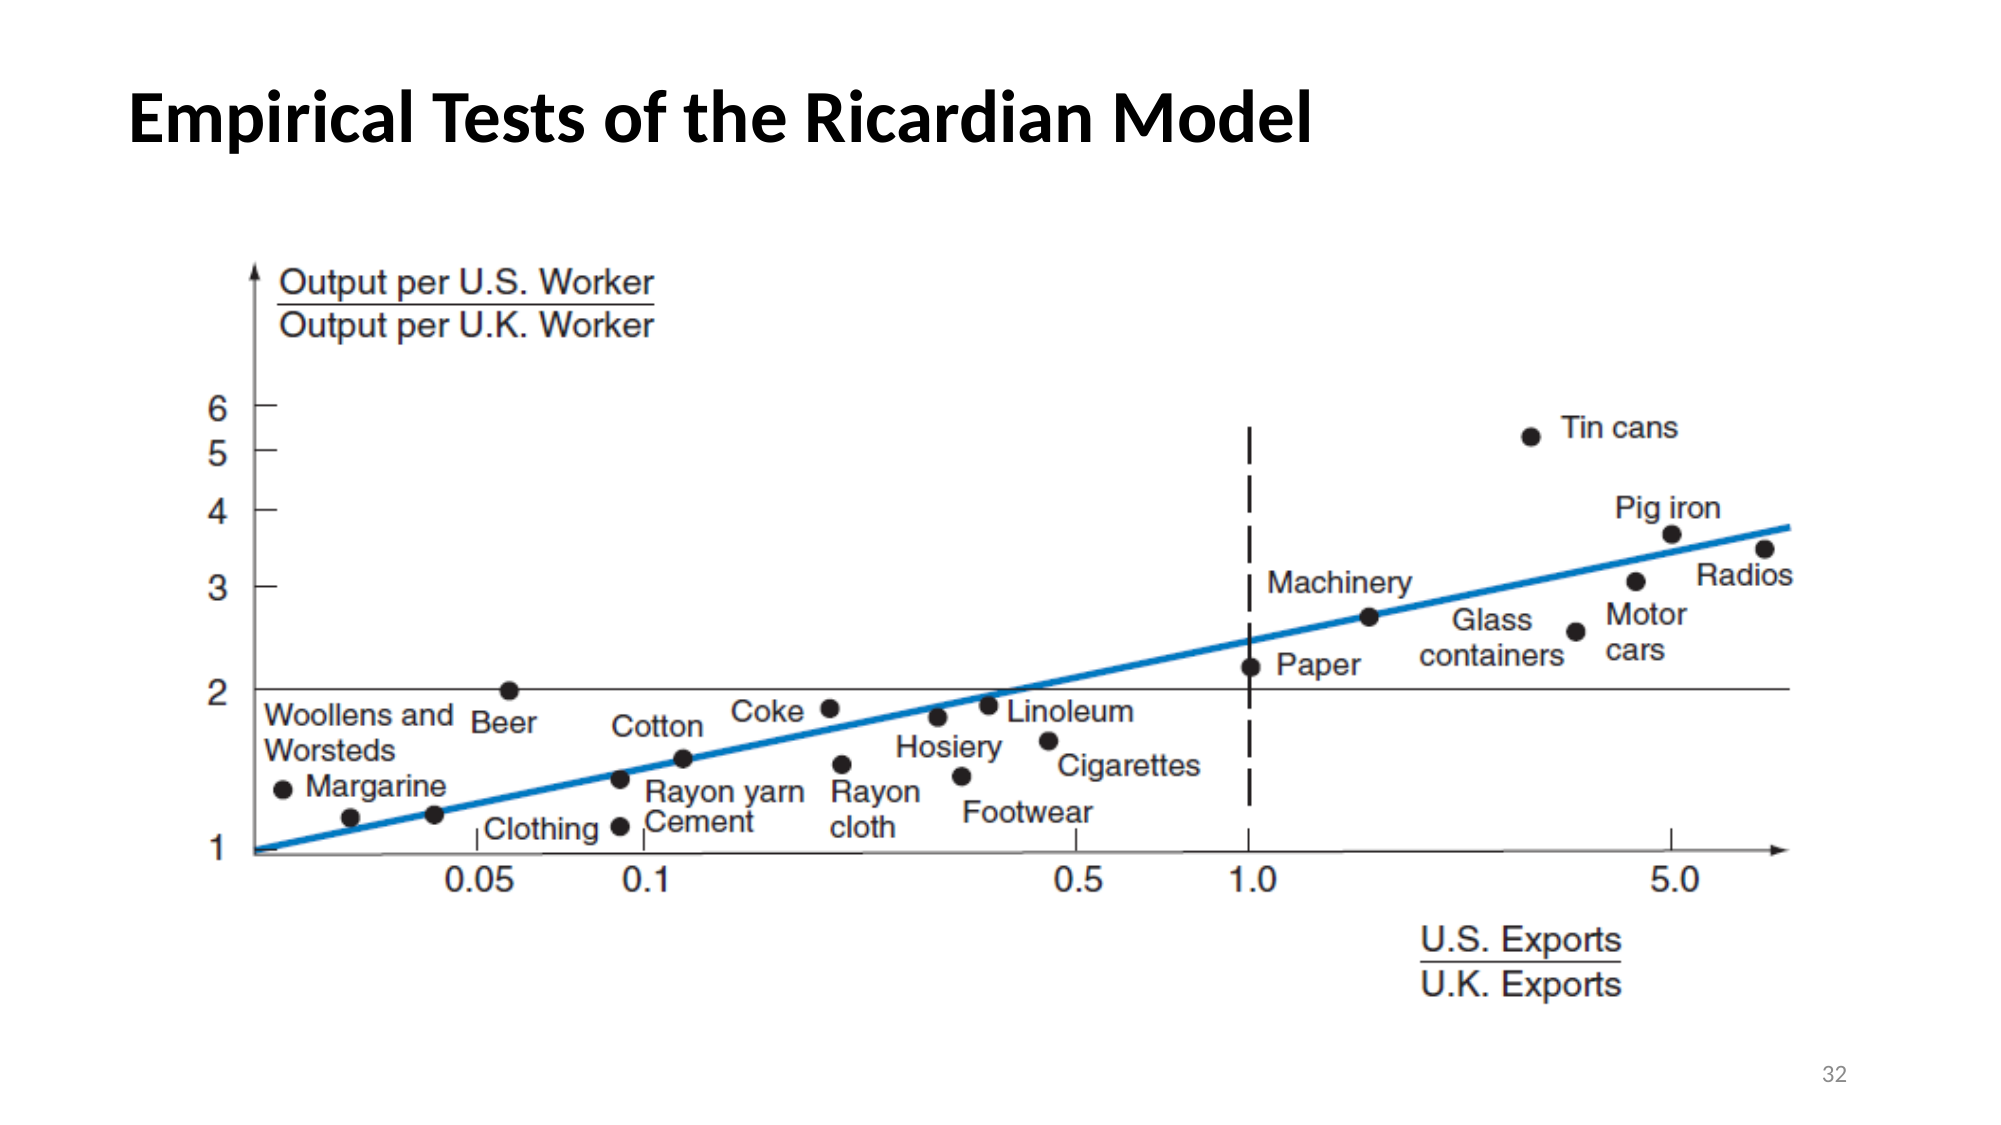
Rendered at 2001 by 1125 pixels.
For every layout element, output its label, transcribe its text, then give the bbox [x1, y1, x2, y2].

title Empirical Tests of the Ricardian Model [113, 46, 1839, 190]
slide_number 32 [1412, 1042, 1863, 1103]
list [160, 233, 1885, 1008]
